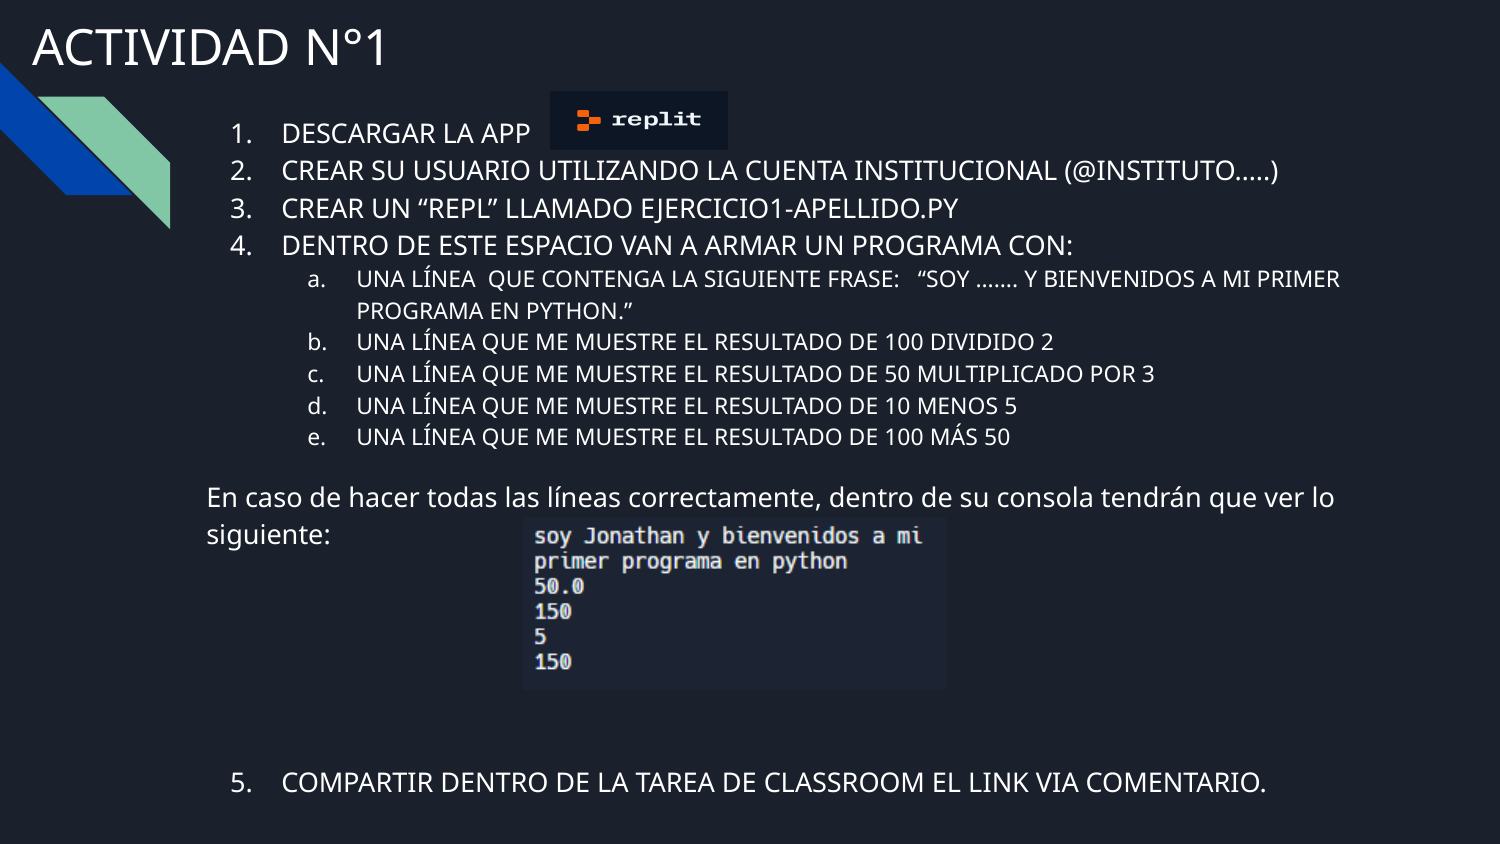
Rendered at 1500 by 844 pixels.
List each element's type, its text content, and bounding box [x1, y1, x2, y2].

picture [549, 91, 728, 150]
list DESCARGAR LA APP CREAR SU USUARIO UTILIZANDO LA CUENTA INSTITUCIONAL (@INSTITUTO…..) CREAR UN “REPL” LLAMADO EJERCICIO1-APELLIDO.PY DENTRO DE ESTE ESPACIO VAN A ARMAR UN PROGRAMA CON: UNA LÍNEA QUE CONTENGA LA SIGUIENTE FRASE: “SOY ……. Y BIENVENIDOS A MI PRIMER PROGRAMA EN PYTHON.” UNA LÍNEA QUE ME MUESTRE EL RESULTADO DE 100 DIVIDIDO 2 UNA LÍNEA QUE ME MUESTRE EL RESULTADO DE 50 MULTIPLICADO POR 3 UNA LÍNEA QUE ME MUESTRE EL RESULTADO DE 10 MENOS 5 UNA LÍNEA QUE ME MUESTRE EL RESULTADO DE 100 MÁS 50 En caso de hacer todas las líneas correctamente, dentro de su consola tendrán que ver lo siguiente: COMPARTIR DENTRO DE LA TAREA DE CLASSROOM EL LINK VIA COMENTARIO. [191, 96, 1457, 820]
picture [522, 517, 946, 690]
title ACTIVIDAD N°1 [17, 0, 1173, 104]
